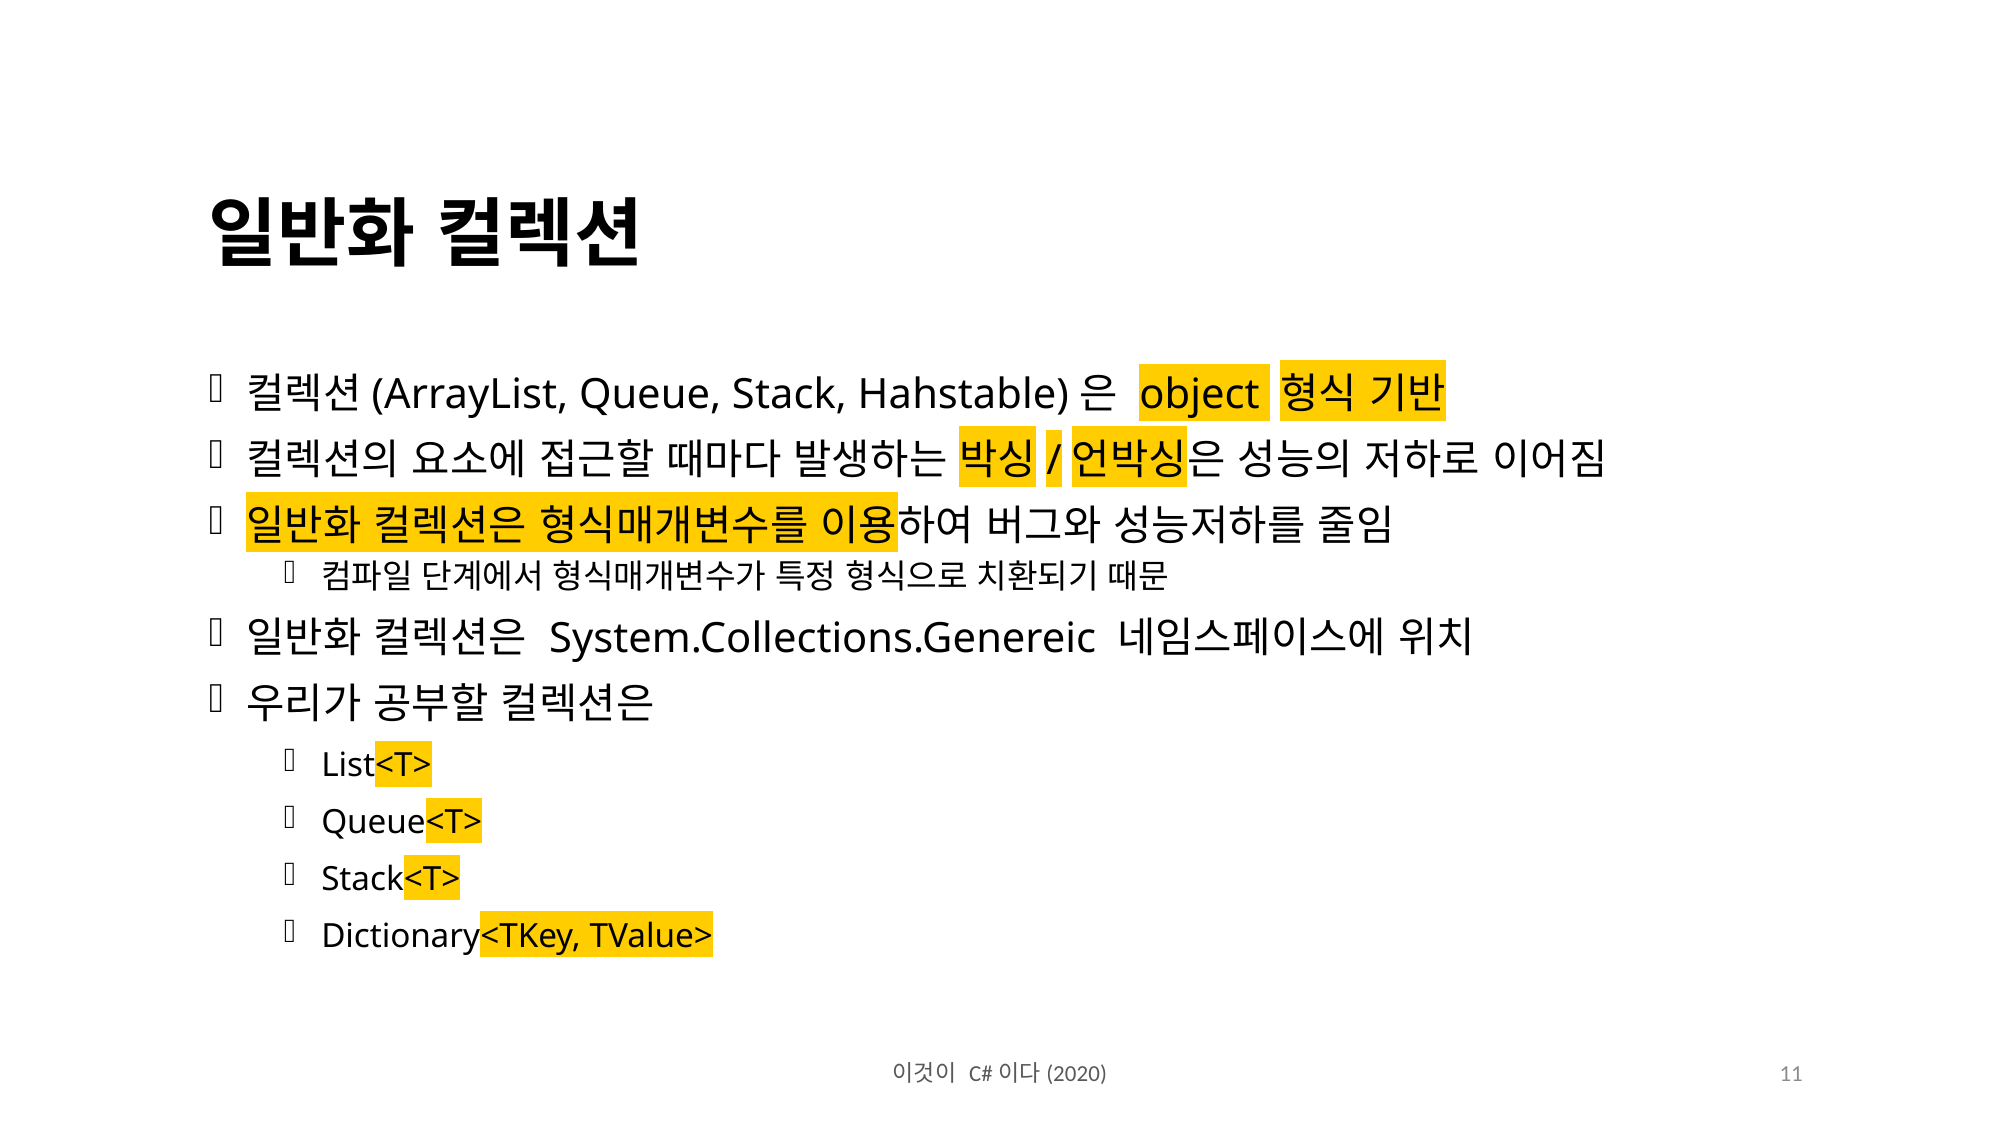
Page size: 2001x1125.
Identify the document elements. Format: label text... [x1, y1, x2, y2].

slide_number 11 [1413, 1042, 1819, 1103]
text_box 일반화 컬렉션 컬렉션(ArrayList, Queue, Stack, Hahstable)은 object 형식 기반 컬렉션의 요소에 접근할 때마다 발생하는 박싱/언박싱은 성능의 저하로 이어짐 일반화 컬렉션은 형식매개변수를 이용하여 버그와 성능저하를 줄임 컴파일 단계에서 형식매개변수가 특정 형식으로 치환되기 때문 일반화 컬렉션은 System.Collections.Genereic 네임스페이스에 위치 우리가 공부할 컬렉션은 List<T> Queue<T> Stack<T> Dictionary<TKey, TValue> [193, 180, 1767, 847]
footer 이것이 C#이다(2020) [662, 1042, 1338, 1103]
